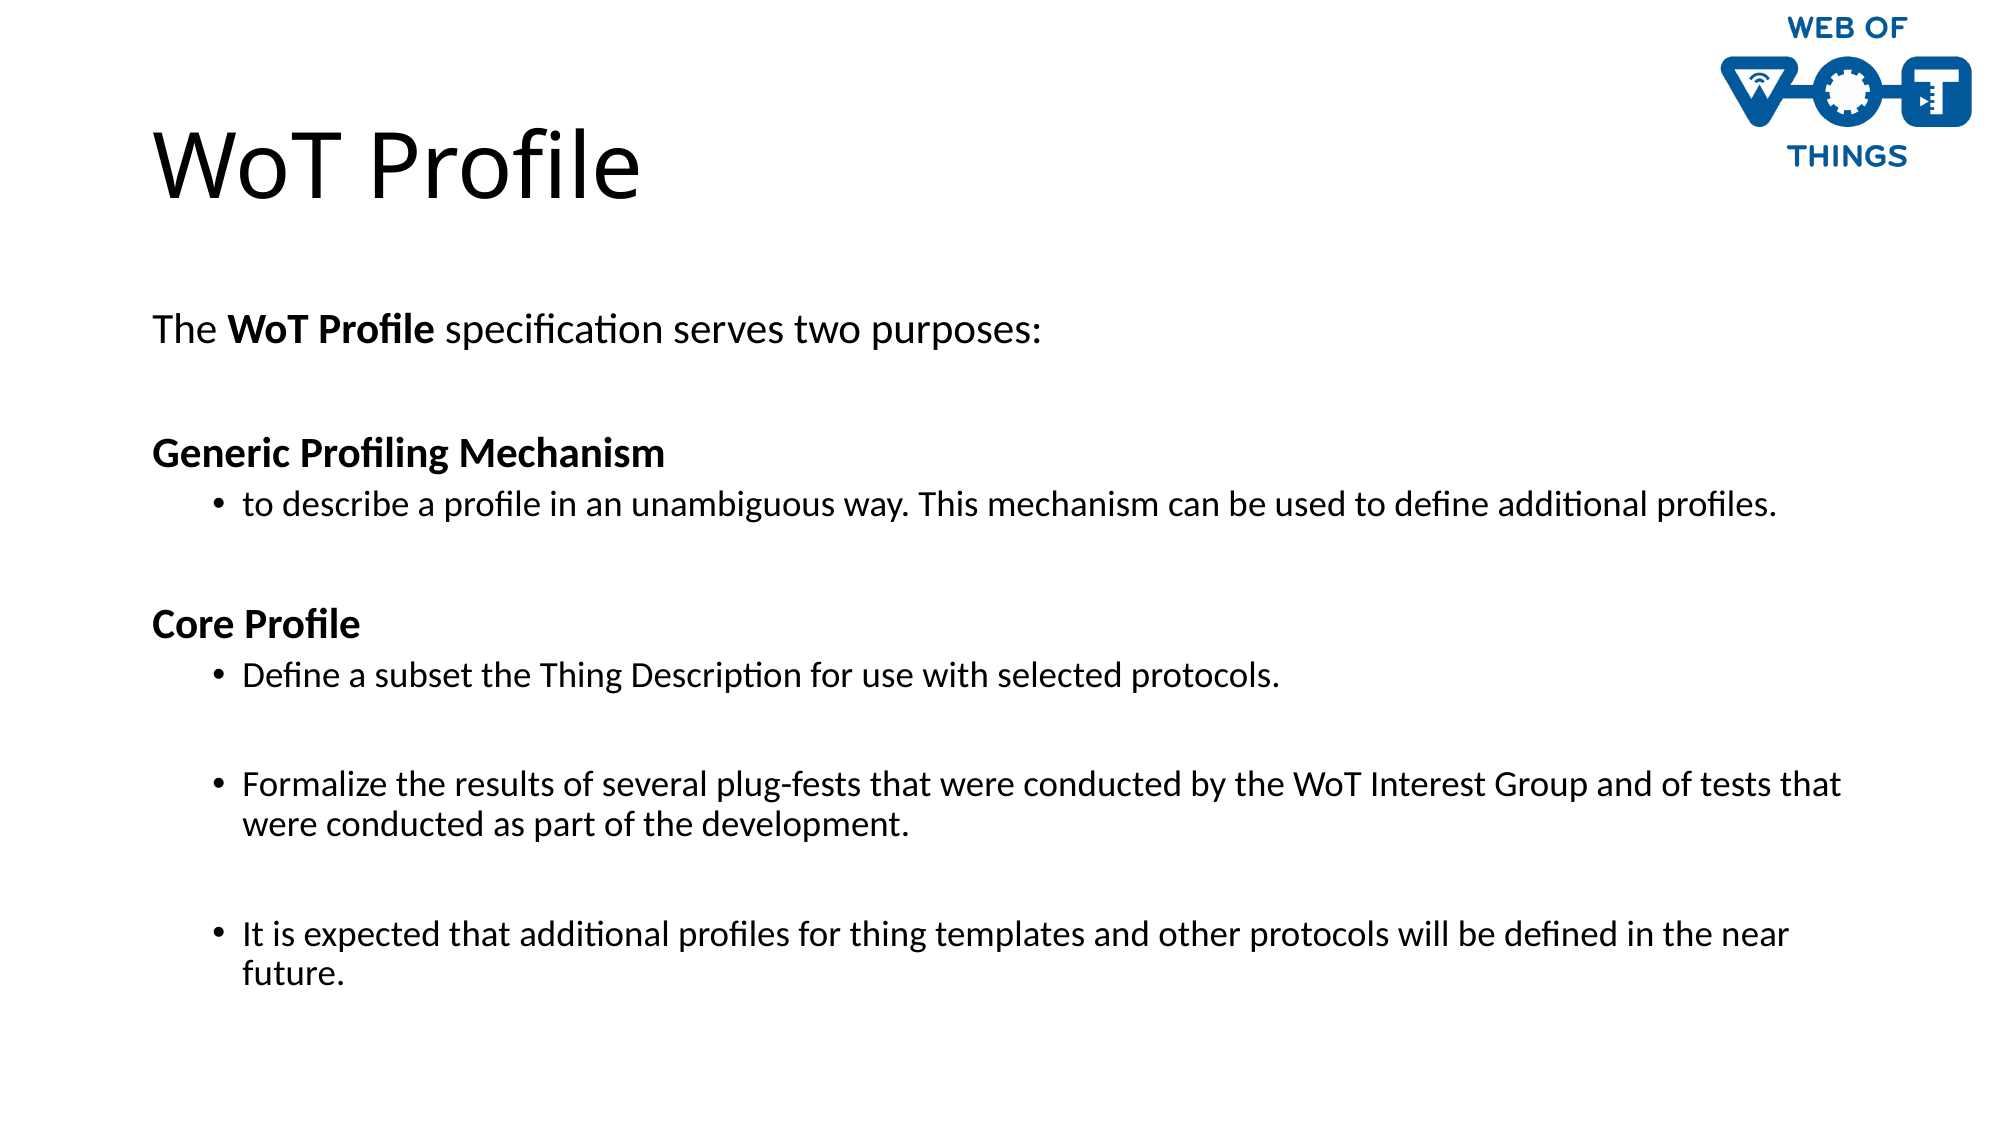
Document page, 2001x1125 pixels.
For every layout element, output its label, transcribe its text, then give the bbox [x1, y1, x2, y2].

picture [1692, 0, 2000, 184]
title WoT Profile [137, 59, 1863, 278]
list The WoT Profile specification serves two purposes: Generic Profiling Mechanism to describe a profile in an unambiguous way. This mechanism can be used to define additional profiles. Core Profile Define a subset the Thing Description for use with selected protocols. Formalize the results of several plug-fests that were conducted by the WoT Interest Group and of tests that were conducted as part of the development. It is expected that additional profiles for thing templates and other protocols will be defined in the near future. [137, 299, 1863, 1014]
